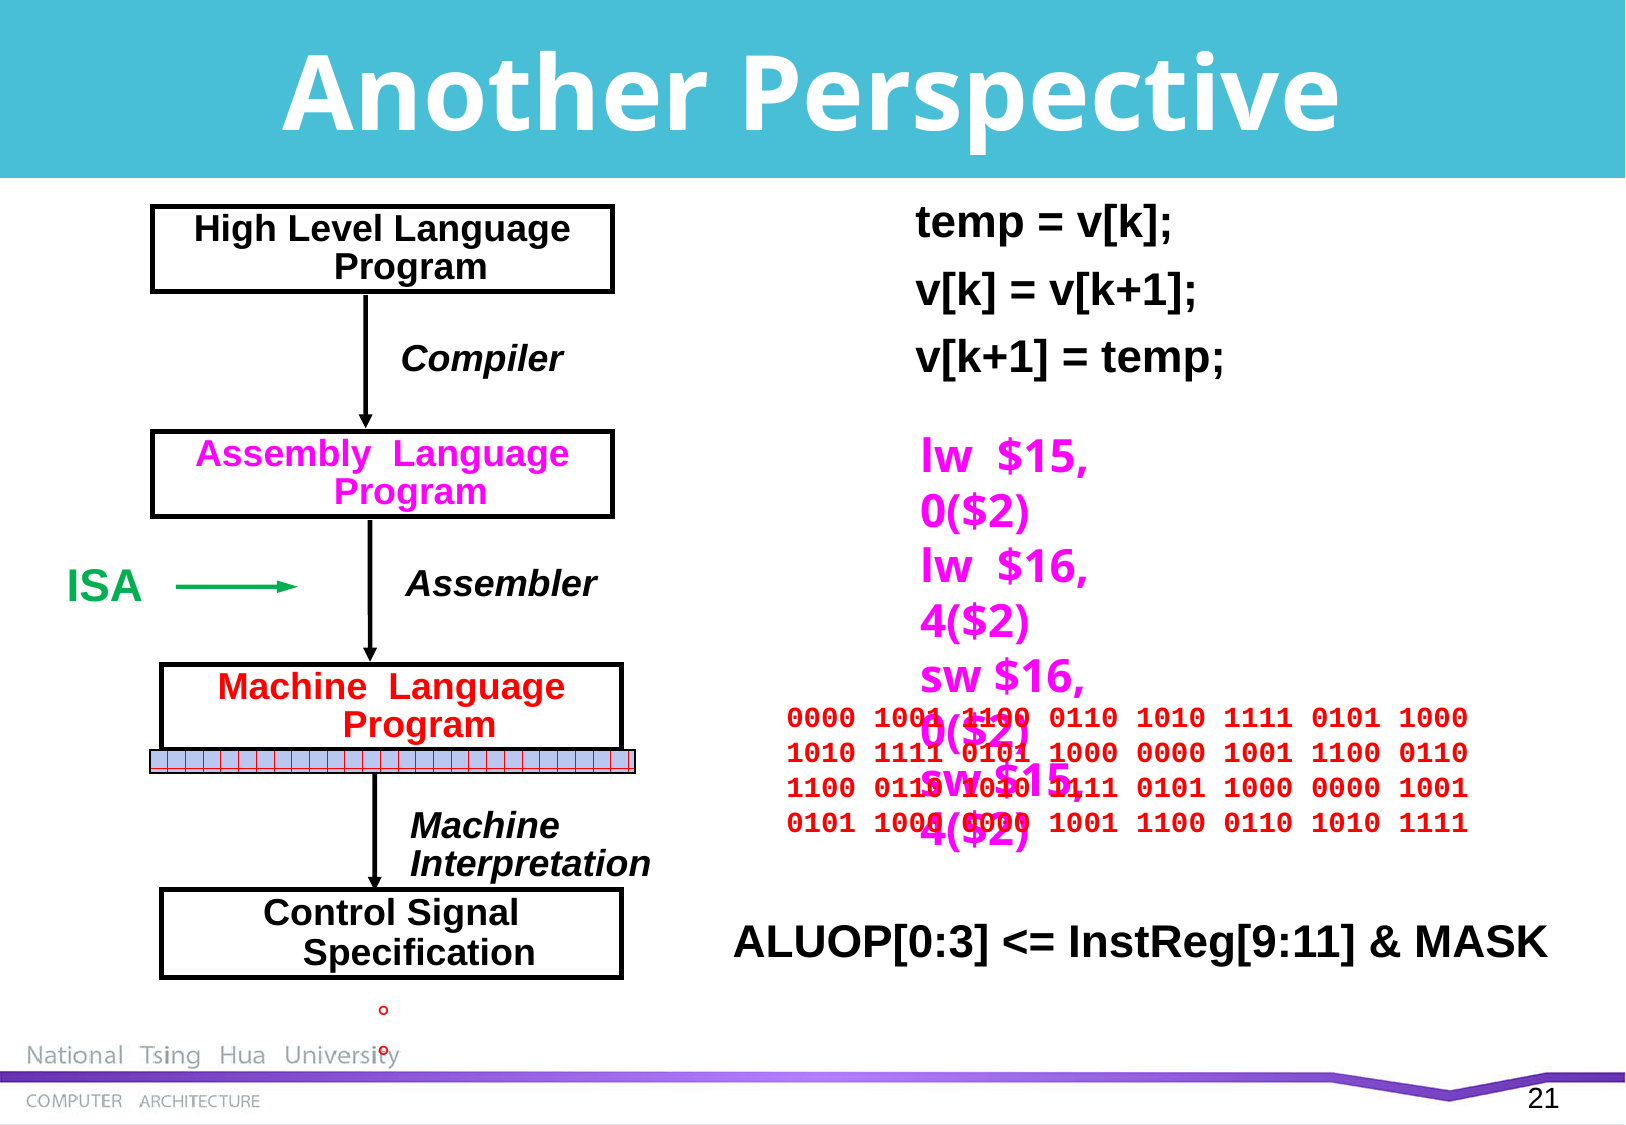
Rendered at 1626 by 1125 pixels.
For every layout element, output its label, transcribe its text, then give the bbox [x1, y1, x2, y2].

text_box ISA [51, 547, 158, 618]
text_box [363, 520, 377, 662]
text_box ALUOP[0:3] <= InstReg[9:11] & MASK [717, 904, 1565, 975]
text_box Assembler [395, 561, 650, 609]
text_box ° ° [361, 988, 406, 1084]
picture [0, 0, 1626, 1125]
text_box [175, 580, 298, 593]
text_box [359, 295, 372, 429]
text_box [106, 172, 1427, 217]
text_box Assembly Language Program [152, 431, 613, 517]
text_box 0000 1001 1100 0110 1010 1111 0101 1000 1010 1111 0101 1000 0000 1001 1100 0110 1100 0110 1010 1111 0101 1000 0000 1001 0101 1000 0000 1001 1100 0110 1010 1111 [771, 691, 1502, 847]
text_box Compiler [390, 336, 623, 384]
text_box High Level Language Program [152, 206, 613, 292]
slide_number 21 [1236, 1059, 1575, 1125]
text_box [368, 774, 381, 891]
text_box temp = v[k]; v[k] = v[k+1]; v[k+1] = temp; [905, 194, 1458, 387]
text_box Machine Language Program [161, 664, 622, 750]
text_box Machine Interpretation [399, 803, 705, 889]
list lw $15, 0($2) lw $16, 4($2) sw $16, 0($2) sw $15, 4($2) [904, 419, 1327, 670]
text_box [149, 750, 636, 774]
title Another Perspective [121, 29, 1504, 148]
text_box Control Signal Specification [161, 889, 622, 978]
